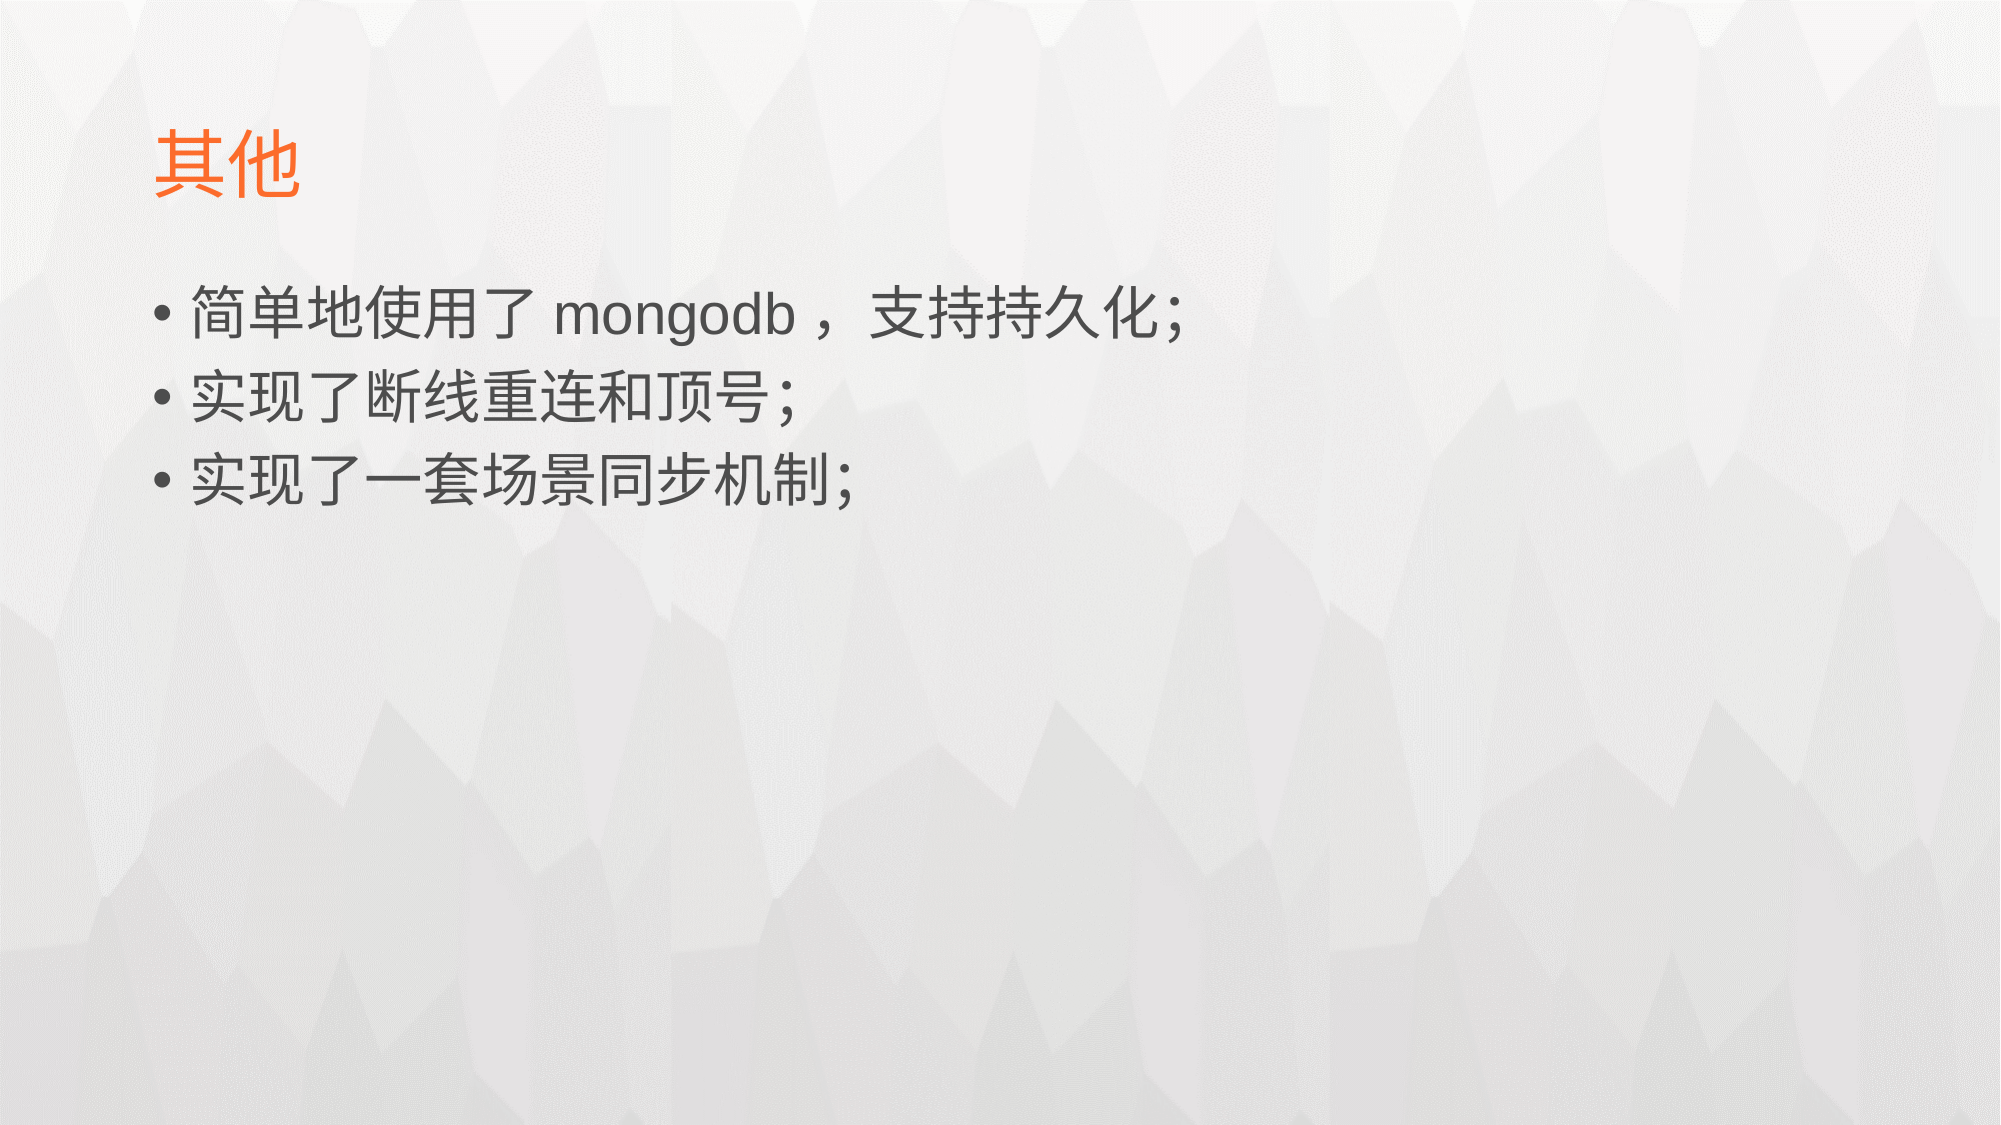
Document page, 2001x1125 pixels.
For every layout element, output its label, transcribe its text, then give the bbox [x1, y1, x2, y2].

text_box 简单地使用了mongodb，支持持久化； 实现了断线重连和顶号； 实现了一套场景同步机制； [137, 276, 1863, 991]
picture [0, 0, 2001, 1125]
text_box 其他 [137, 59, 1863, 276]
